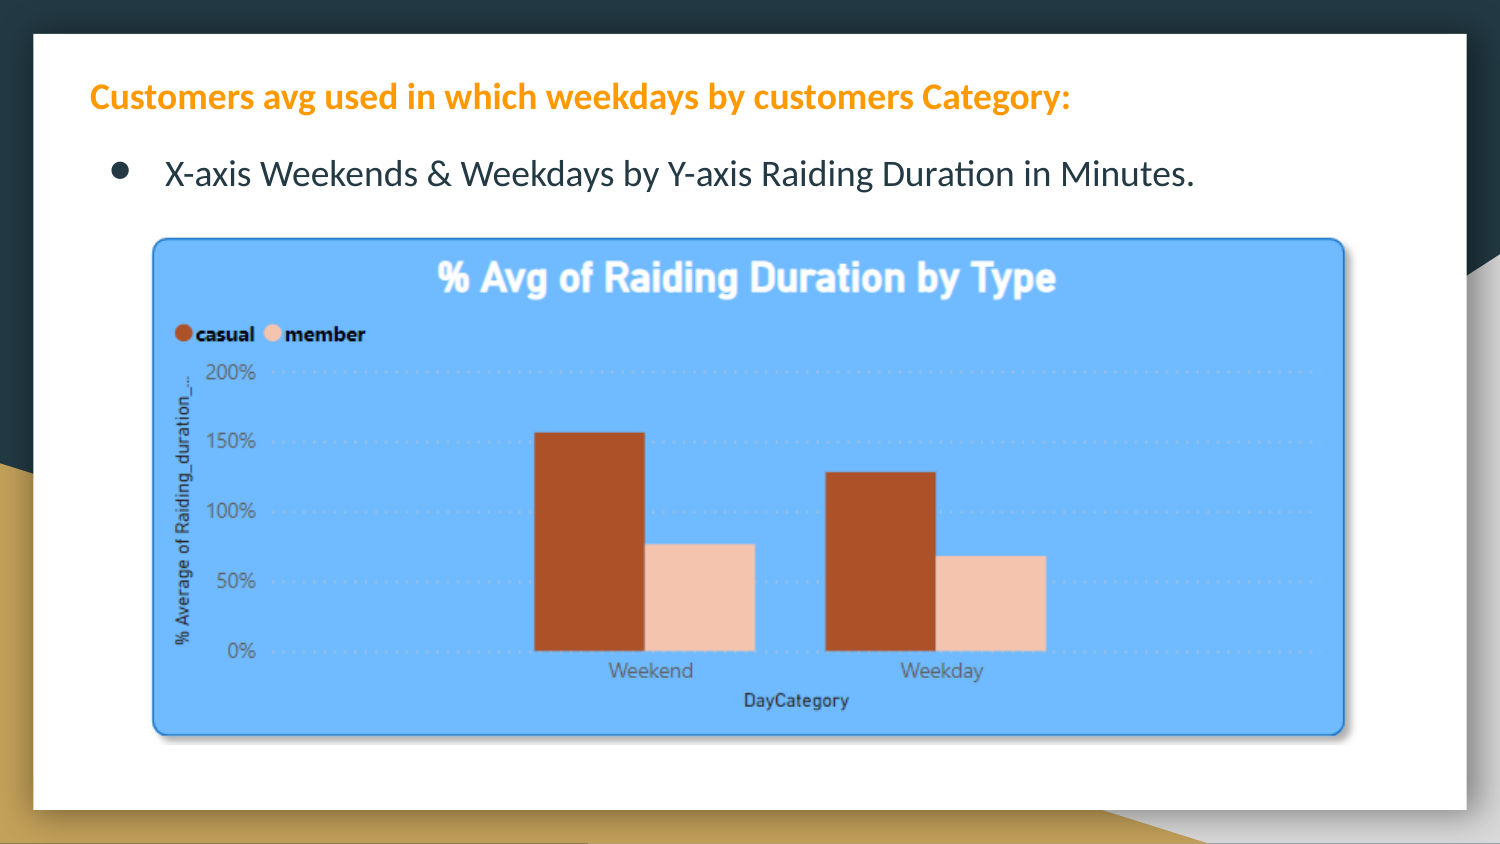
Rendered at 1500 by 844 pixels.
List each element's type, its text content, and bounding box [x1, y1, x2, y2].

picture [141, 232, 1357, 746]
text_box Customers avg used in which weekdays by customers Category: X-axis Weekends & Weekdays by Y-axis Raiding Duration in Minutes. [75, 50, 1424, 209]
